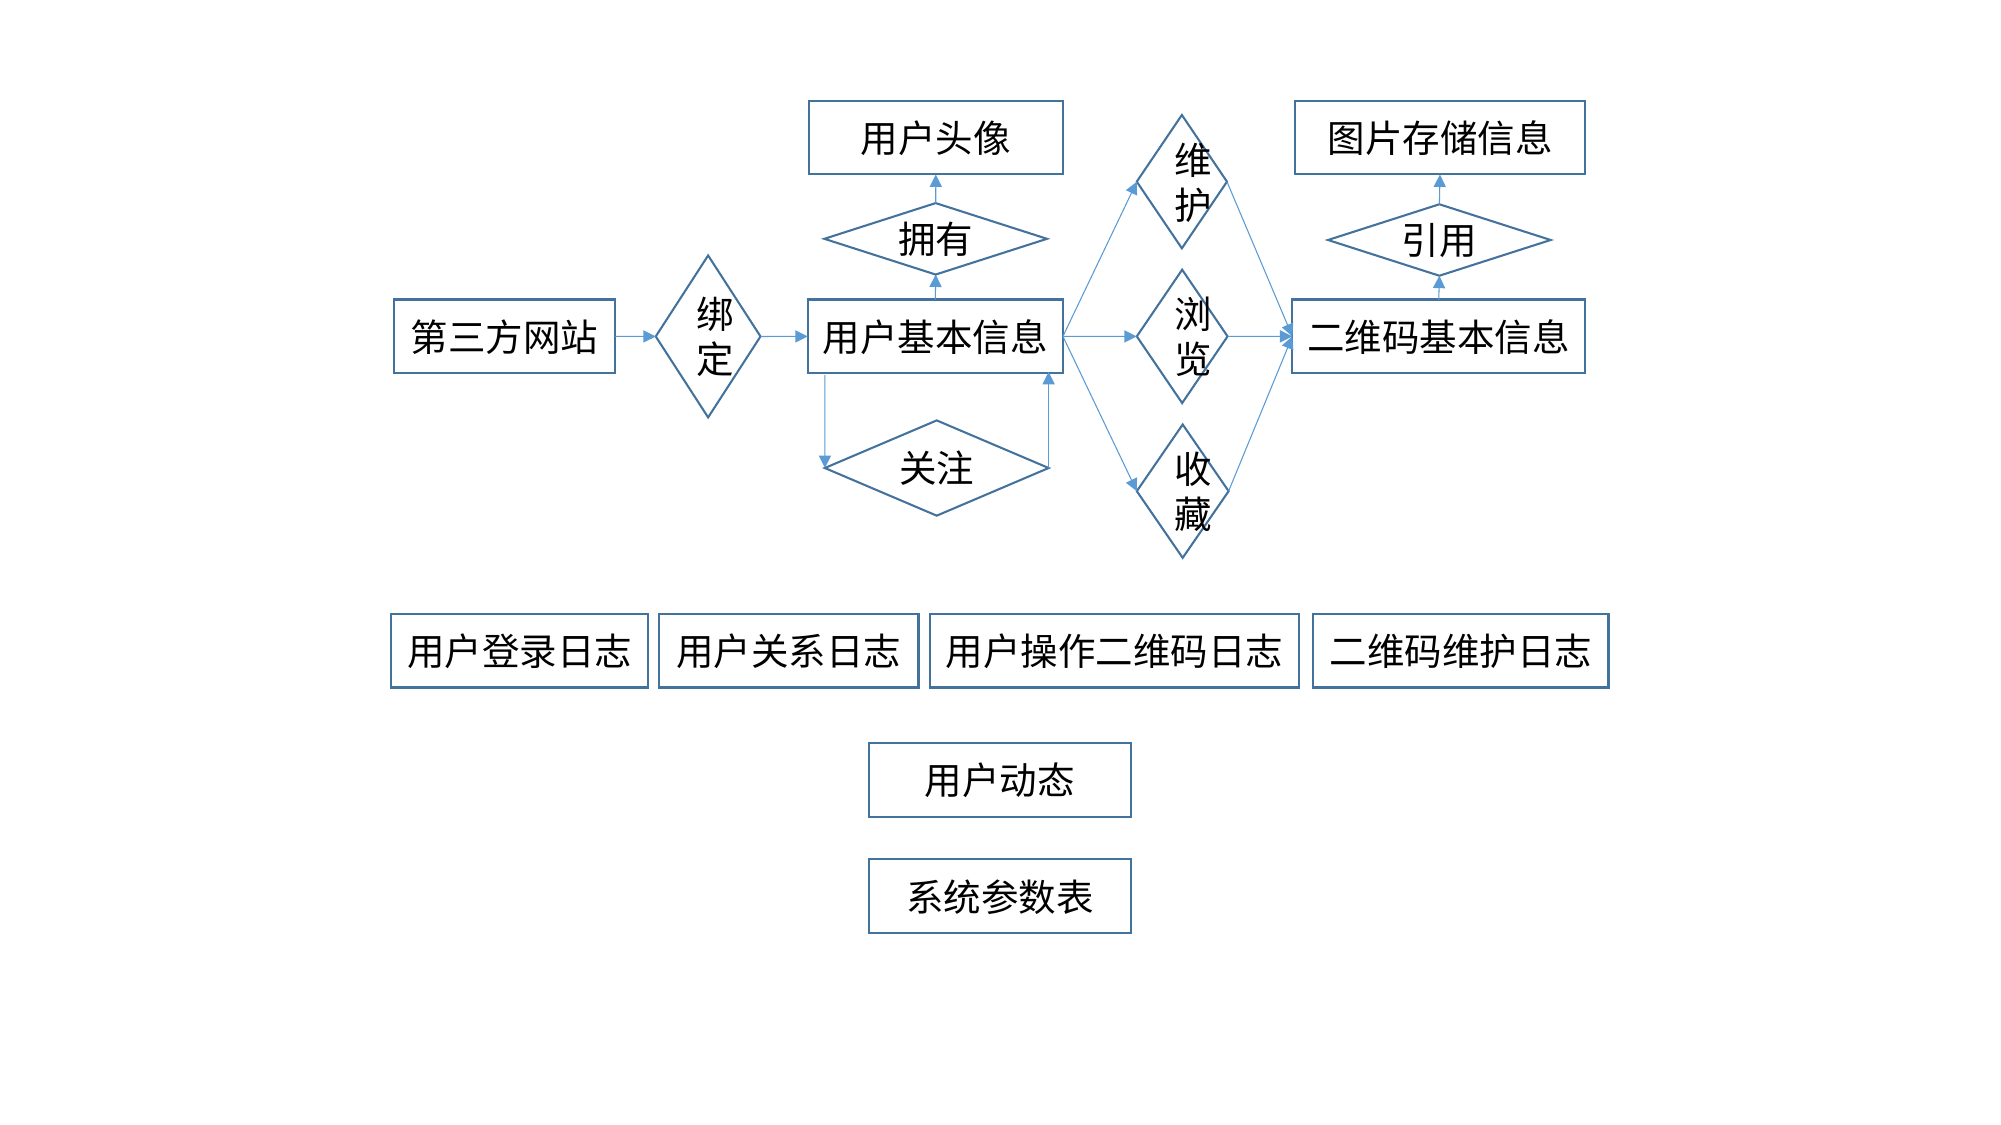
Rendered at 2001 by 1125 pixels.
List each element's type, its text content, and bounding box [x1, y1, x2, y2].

text_box 关注 [822, 419, 1052, 517]
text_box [1228, 337, 1293, 492]
text_box 用户关系日志 [658, 613, 920, 689]
text_box 系统参数表 [868, 858, 1132, 934]
text_box 用户基本信息 [807, 298, 1062, 374]
text_box 图片存储信息 [1294, 100, 1586, 175]
text_box 维护 [1135, 113, 1228, 251]
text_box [1062, 336, 1137, 492]
text_box 用户操作二维码日志 [929, 613, 1300, 689]
text_box 绑定 [655, 253, 761, 420]
text_box 用户头像 [808, 100, 1064, 175]
text_box 拥有 [820, 202, 1051, 276]
text_box 引用 [1324, 203, 1555, 277]
text_box 收藏 [1136, 422, 1230, 560]
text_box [1226, 181, 1293, 337]
text_box 用户登录日志 [390, 613, 649, 689]
text_box 用户动态 [868, 742, 1132, 818]
text_box 第三方网站 [393, 298, 616, 374]
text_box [1062, 181, 1137, 336]
text_box 浏览 [1137, 267, 1228, 405]
text_box 二维码基本信息 [1293, 298, 1586, 374]
text_box 二维码维护日志 [1312, 613, 1610, 689]
